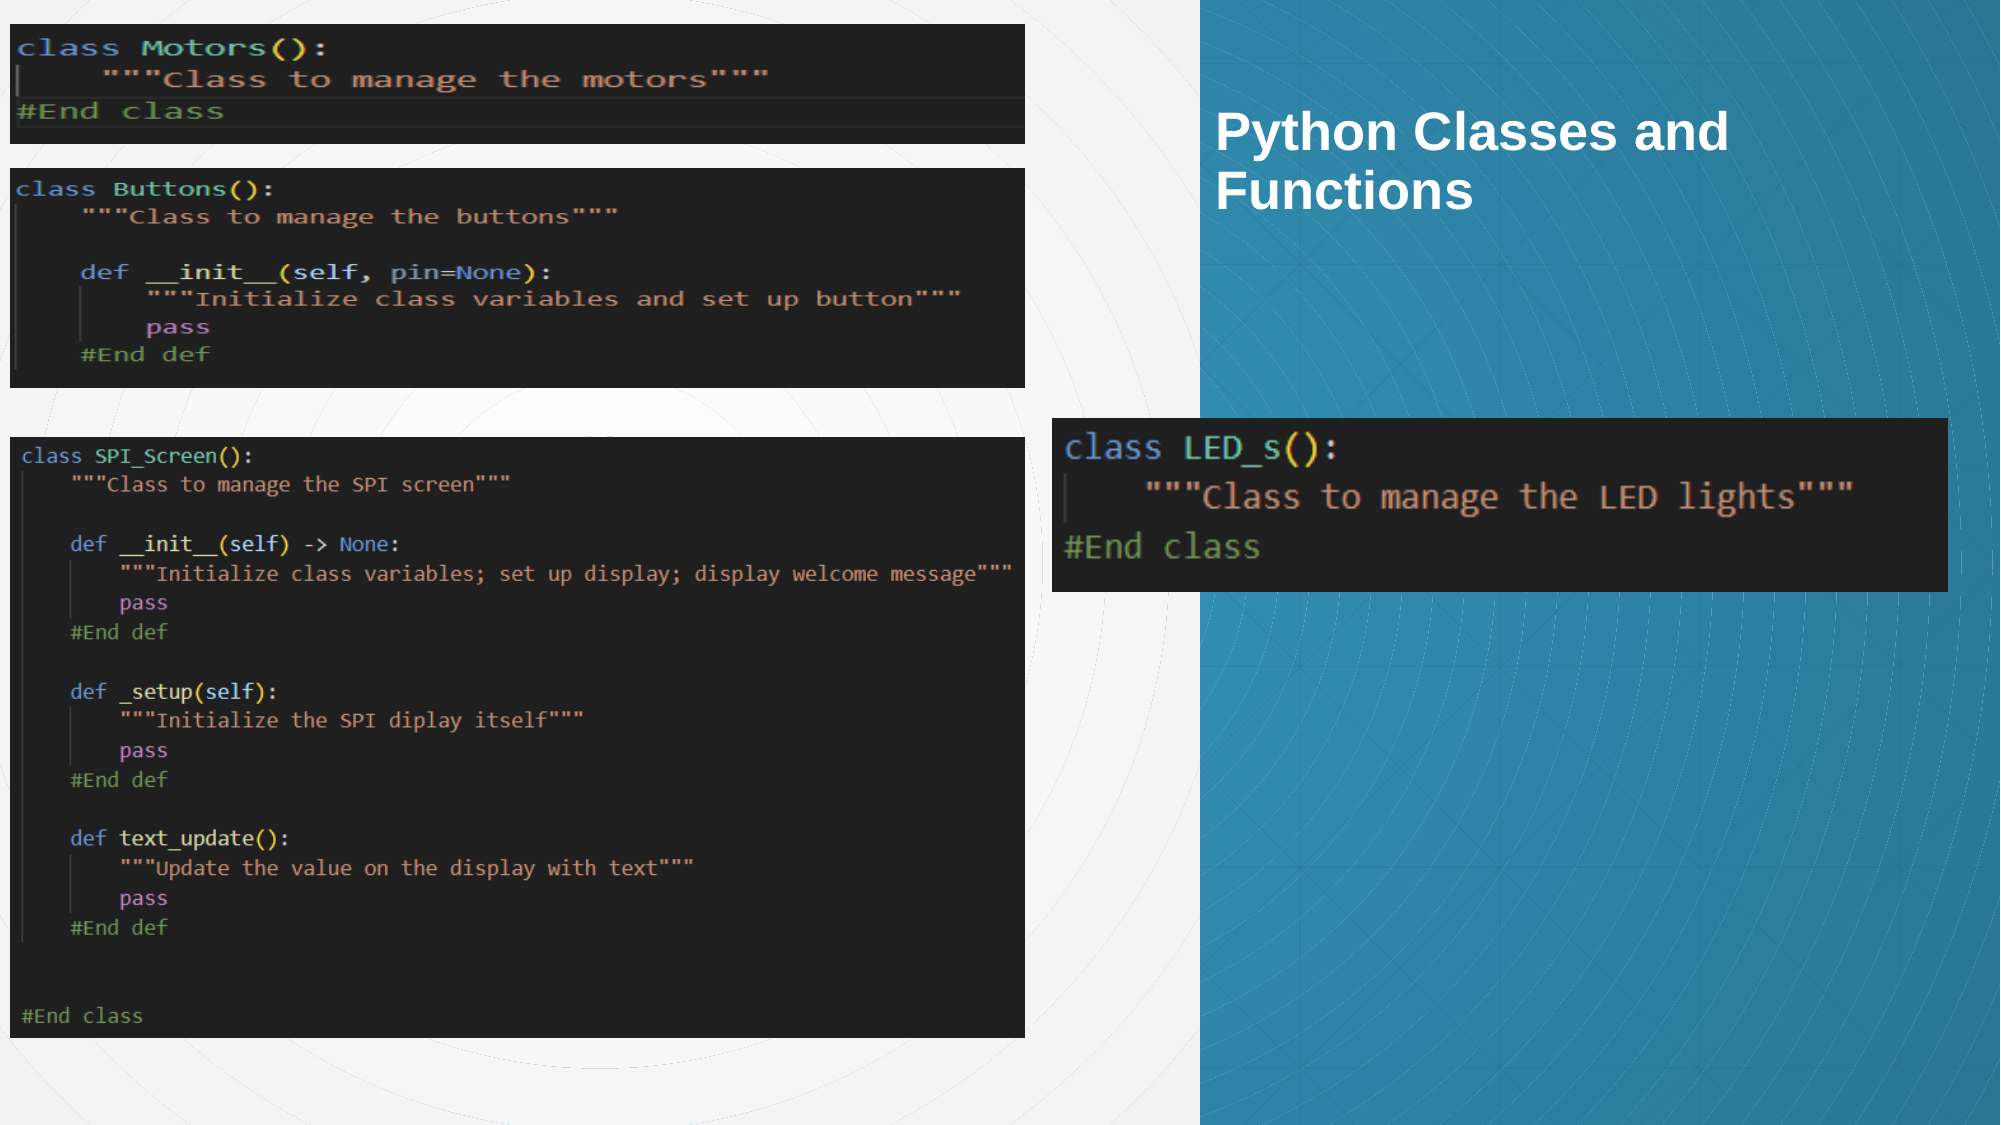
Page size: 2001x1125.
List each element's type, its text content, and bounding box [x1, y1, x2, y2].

picture [10, 437, 1025, 1038]
picture [10, 24, 1025, 144]
picture [1052, 418, 1948, 592]
picture [10, 168, 1025, 388]
title Python Classes and Functions [1200, 0, 1800, 229]
